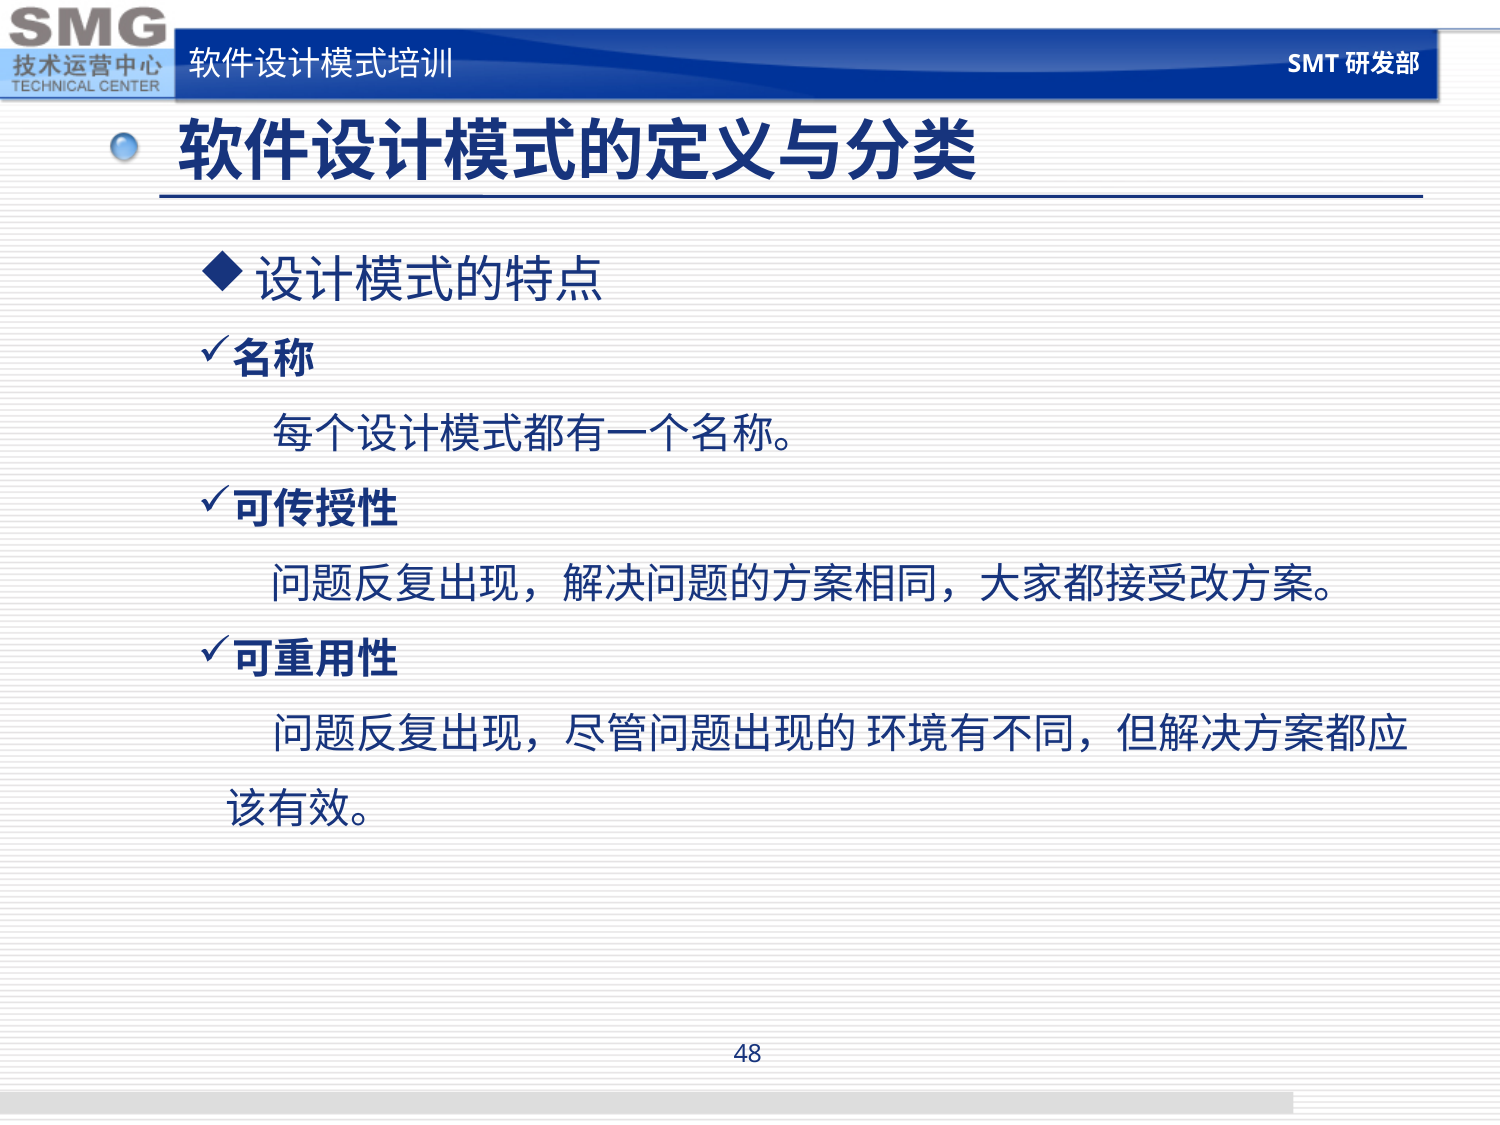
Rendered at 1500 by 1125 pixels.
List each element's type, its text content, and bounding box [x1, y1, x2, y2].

text_box 软件设计模式培训 [173, 34, 987, 90]
text_box [572, 1027, 923, 1083]
text_box SMT研发部 [1104, 30, 1436, 94]
text_box 设计模式的特点 名称 每个设计模式都有一个名称。 可传授性 问题反复出现，解决问题的方案相同，大家都接受改方案。 可重用性 问题反复出现，尽管问题出现的 环境有不同，但解决方案都应该有效。 [183, 209, 1450, 840]
title 软件设计模式的定义与分类 [88, 101, 1341, 195]
picture [0, 0, 1500, 1125]
